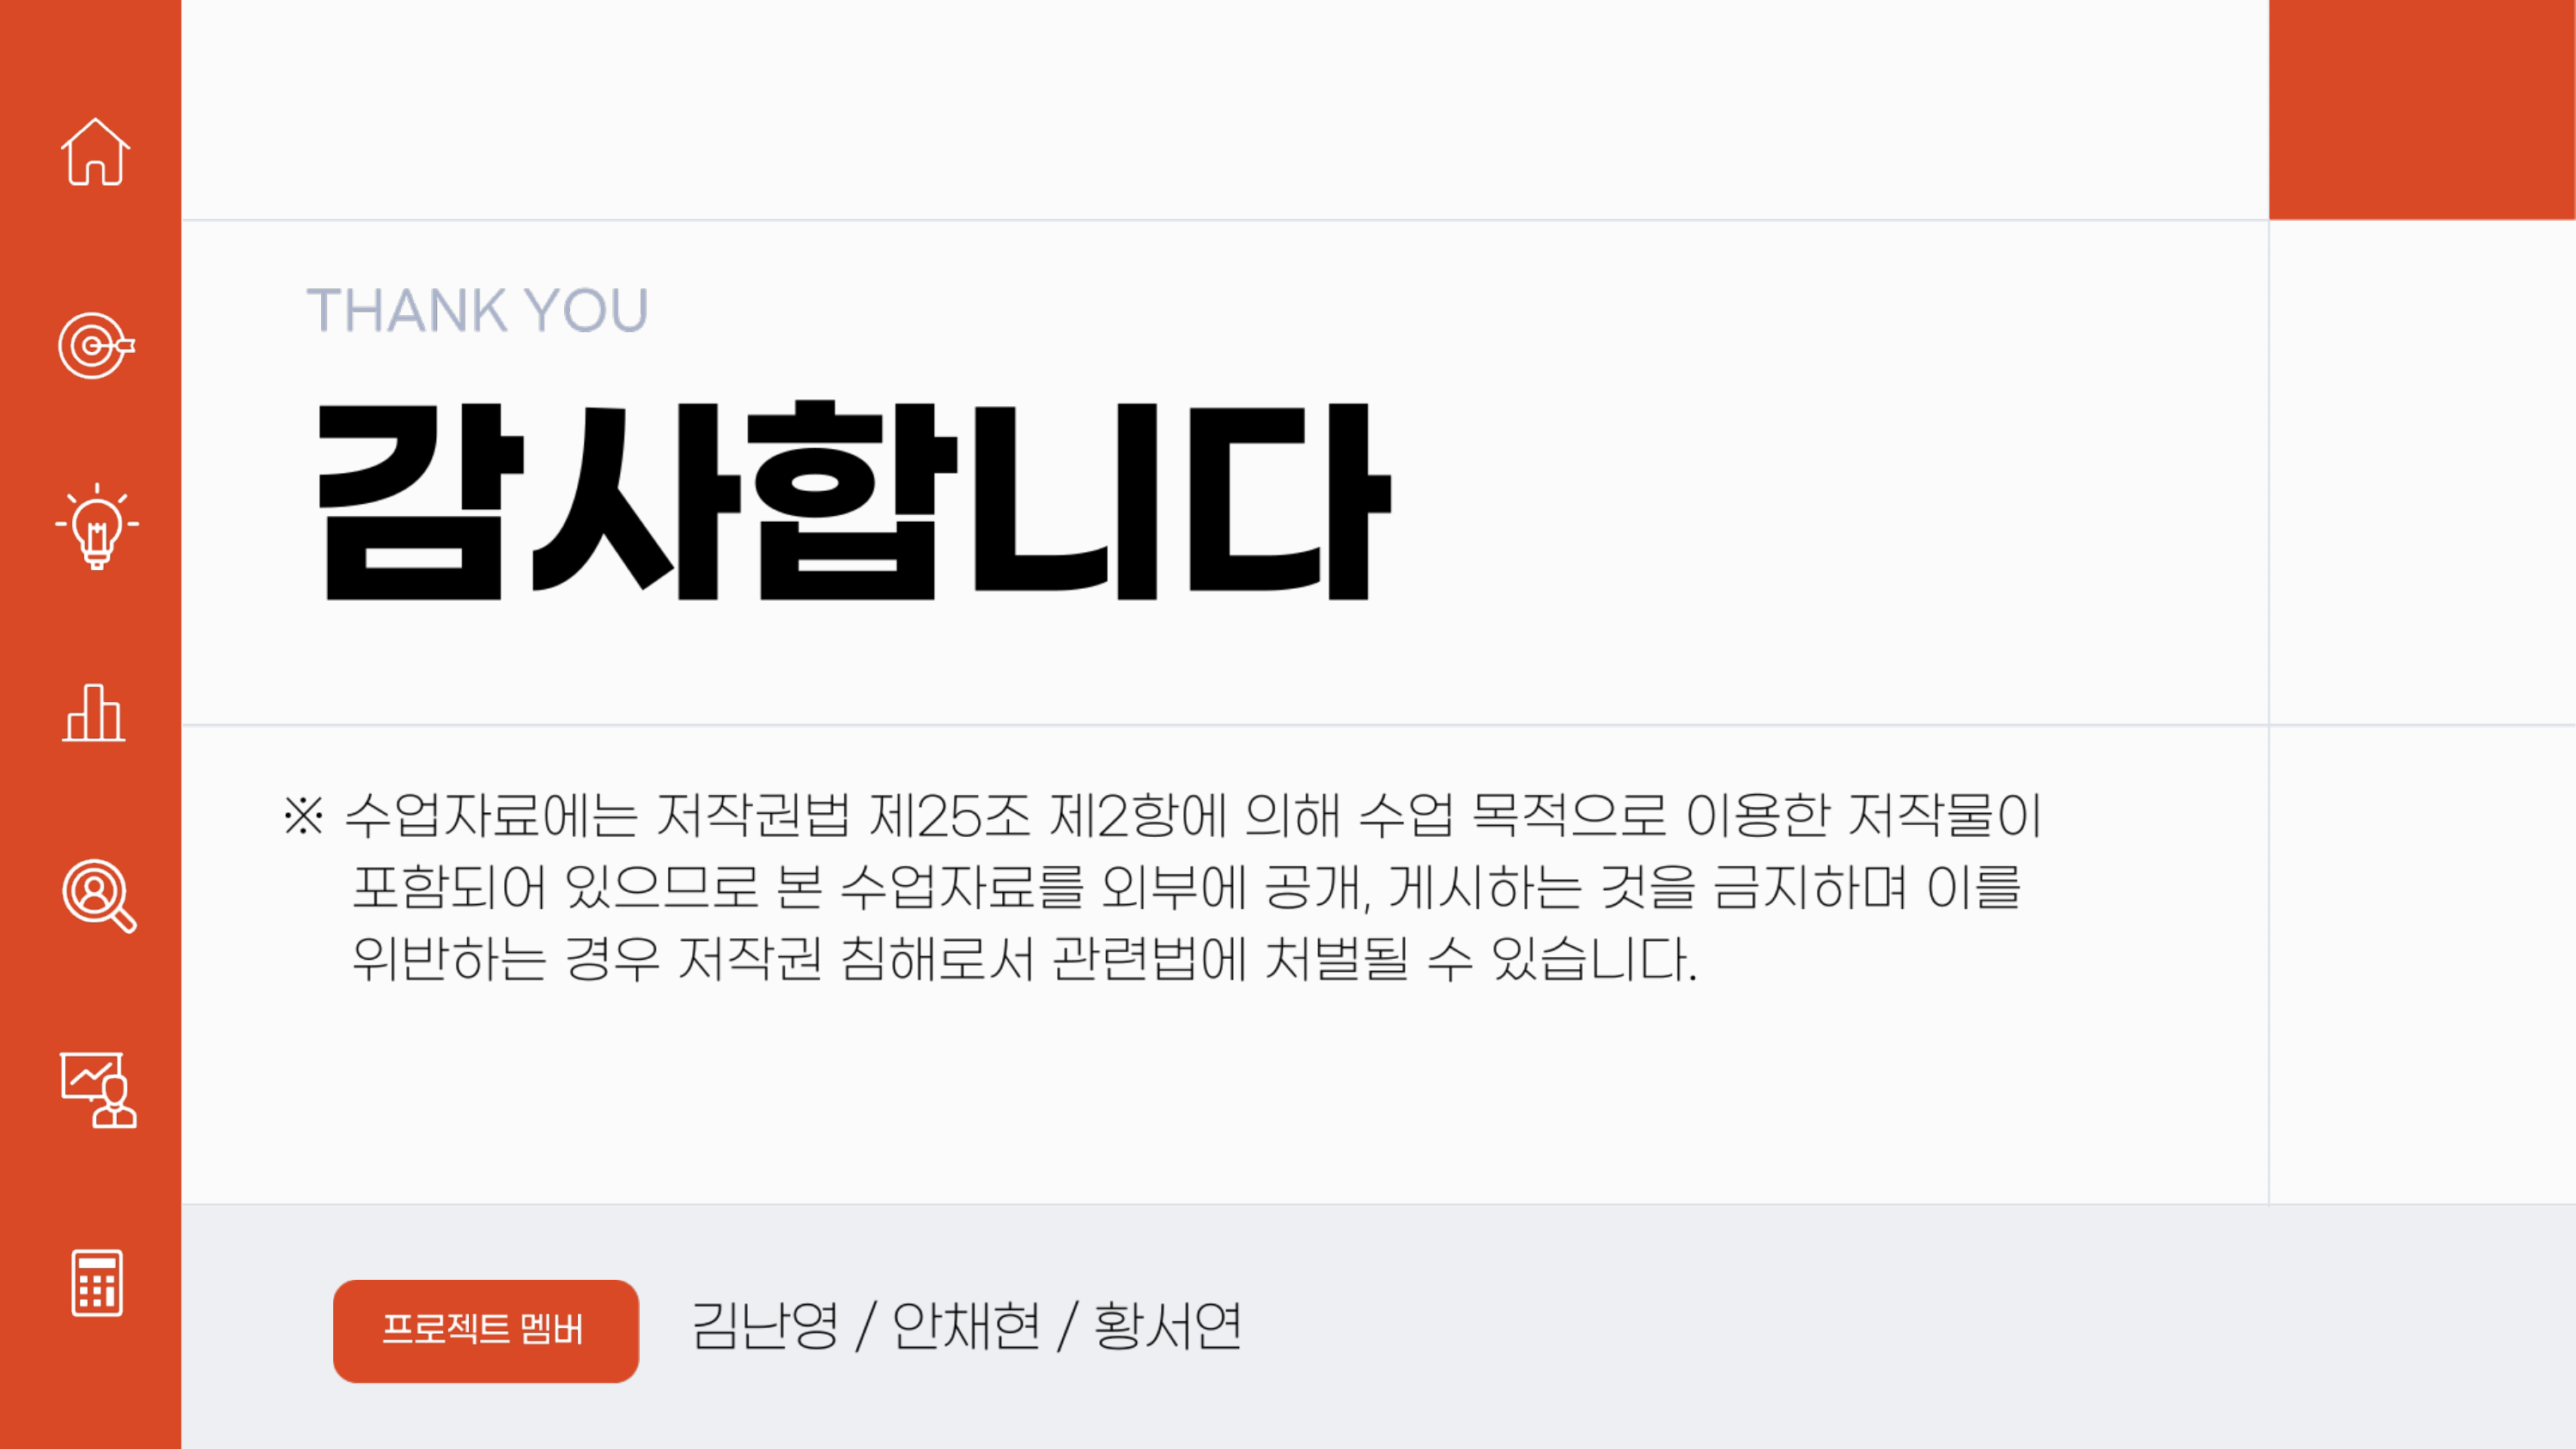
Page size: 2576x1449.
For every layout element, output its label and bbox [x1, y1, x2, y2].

text_box [182, 219, 2270, 223]
text_box [39, 1033, 156, 1149]
picture [223, 249, 2136, 1048]
text_box [182, 1206, 2576, 1449]
text_box [1655, 724, 2576, 728]
picture [670, 1272, 1300, 1421]
text_box [46, 664, 143, 762]
text_box [333, 1280, 640, 1295]
text_box [46, 294, 149, 397]
text_box [2269, 0, 2576, 221]
text_box [41, 838, 159, 955]
picture [301, 1296, 655, 1390]
text_box [39, 467, 156, 585]
text_box [61, 117, 131, 185]
text_box [182, 724, 220, 728]
text_box [46, 1233, 149, 1334]
text_box [0, 0, 183, 1449]
